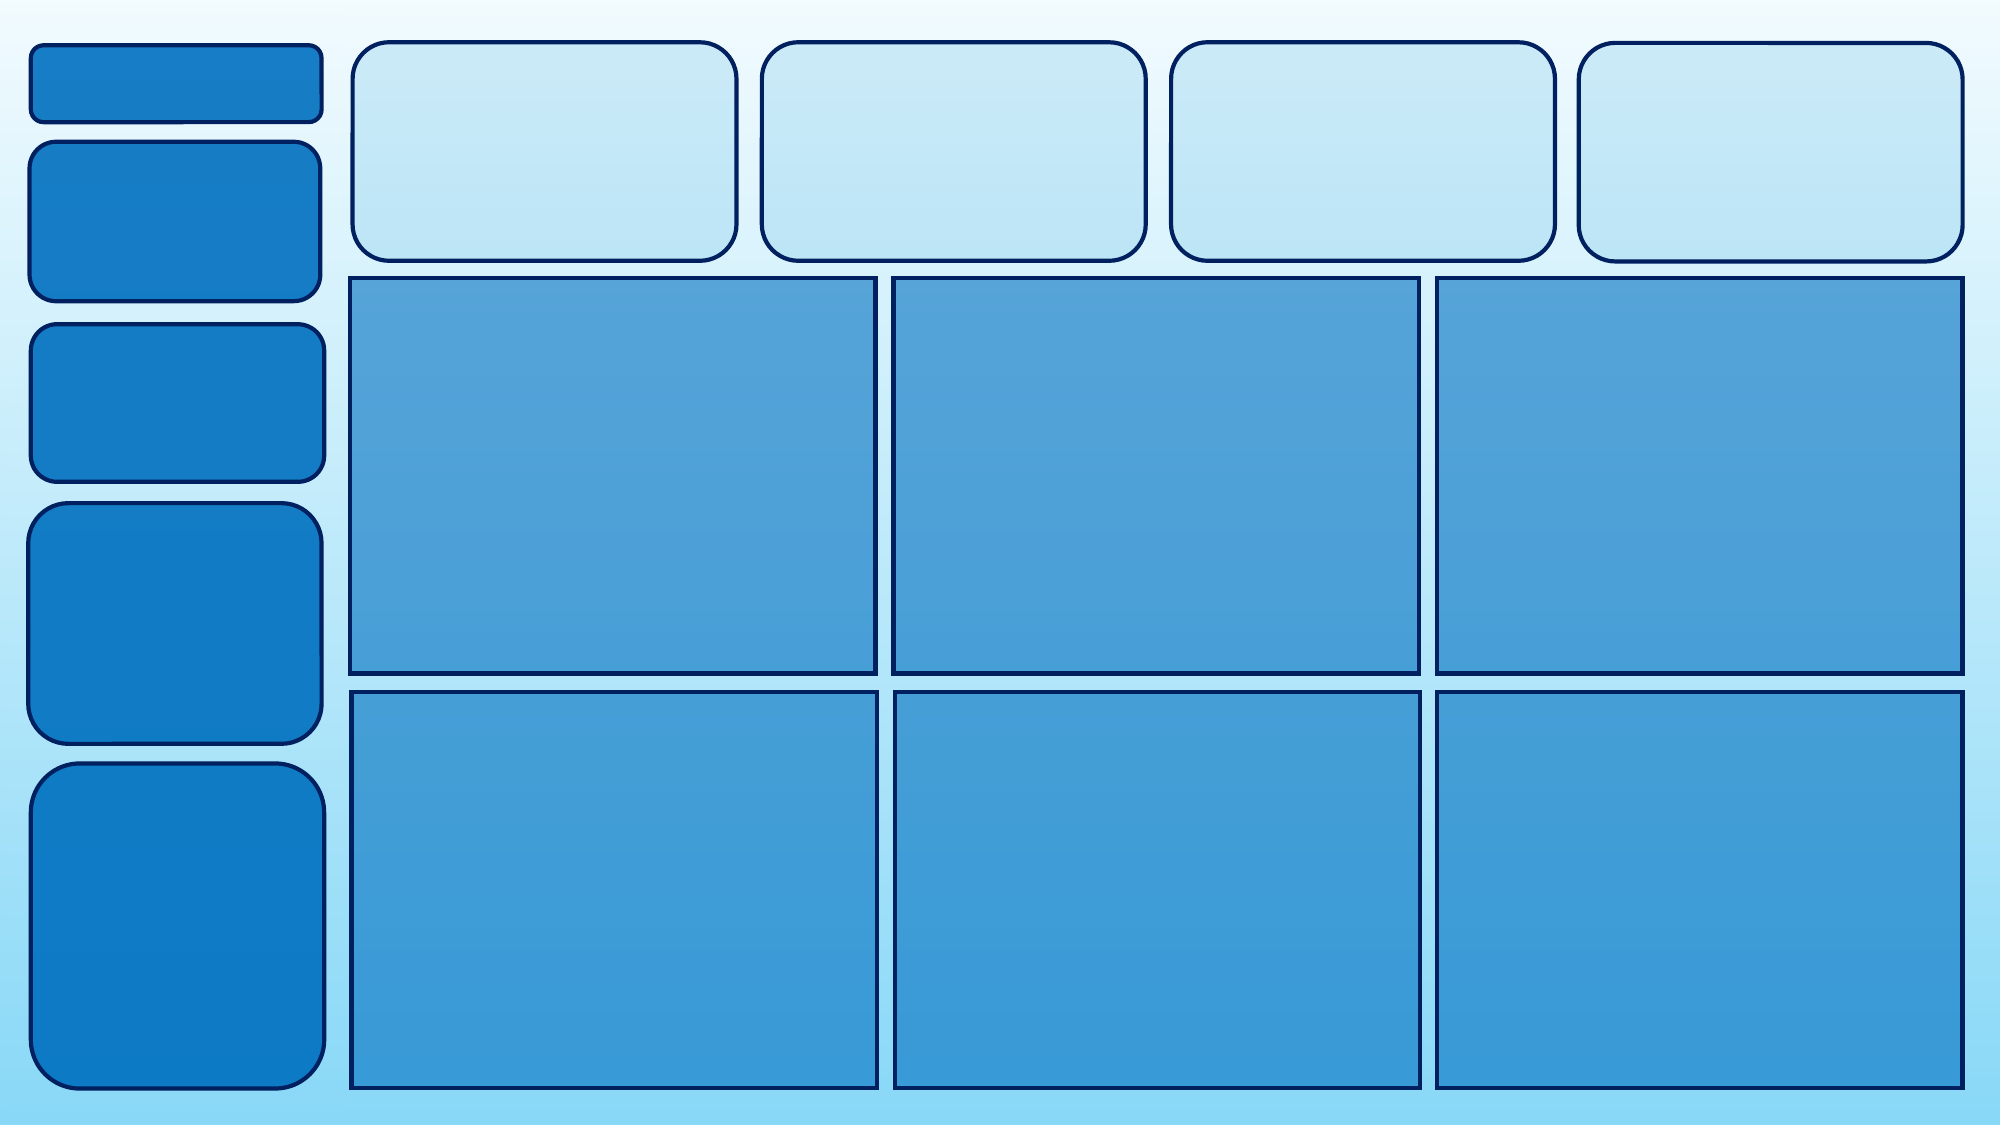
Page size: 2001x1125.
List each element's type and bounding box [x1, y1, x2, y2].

text_box [4, 4, 348, 1123]
text_box [892, 276, 1421, 675]
text_box [26, 501, 324, 746]
text_box [1435, 691, 1964, 1090]
text_box [350, 691, 879, 1090]
text_box [29, 761, 326, 1091]
text_box [760, 40, 1148, 263]
text_box [1435, 276, 1964, 675]
text_box [350, 40, 739, 263]
text_box [27, 140, 322, 303]
text_box [348, 276, 877, 675]
text_box [29, 322, 326, 484]
text_box [1577, 41, 1965, 264]
text_box [1169, 40, 1557, 263]
text_box [893, 691, 1422, 1090]
text_box [29, 43, 324, 124]
